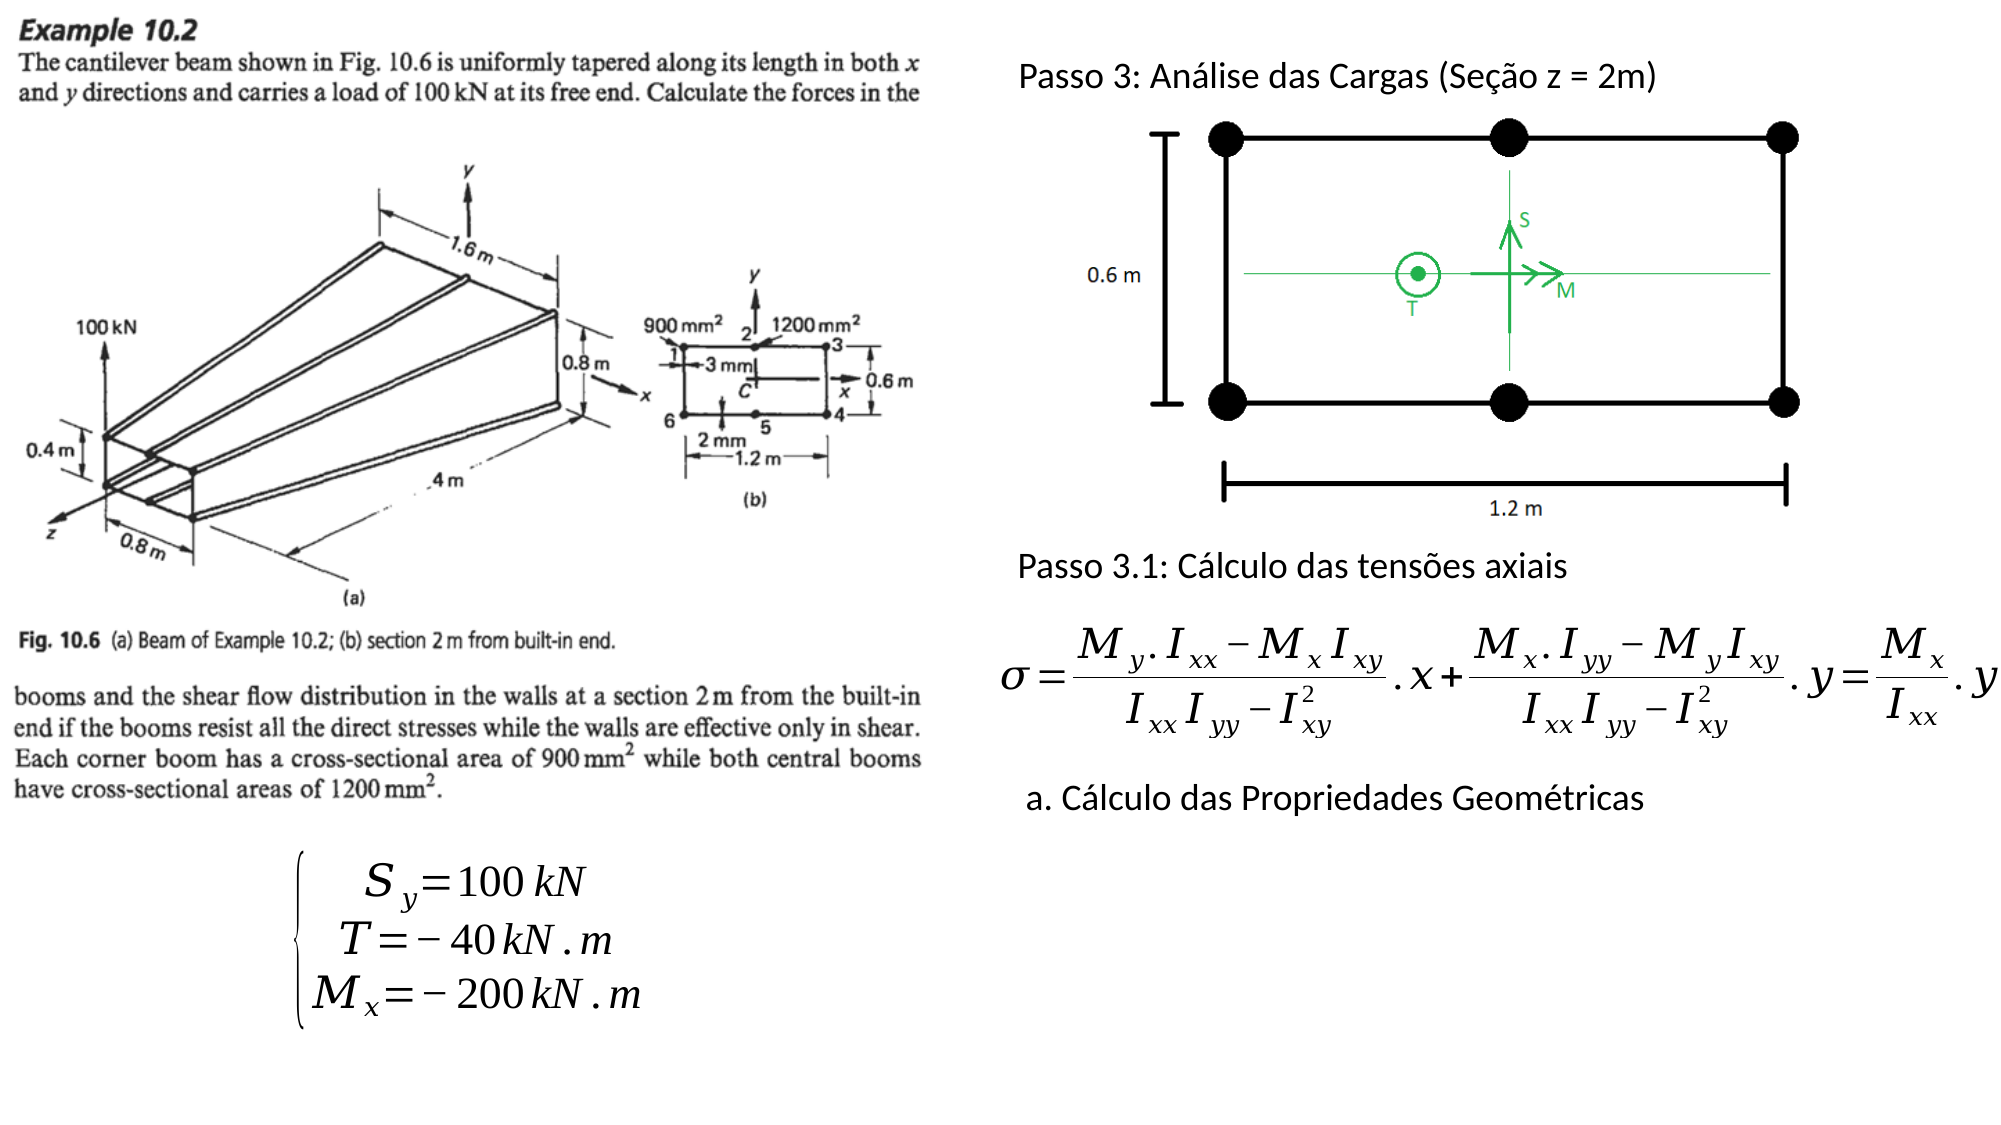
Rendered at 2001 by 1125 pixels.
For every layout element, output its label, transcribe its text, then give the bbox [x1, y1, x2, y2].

picture [1068, 101, 1810, 534]
text_box a. Cálculo das Propriedades Geométricas [1010, 765, 1661, 826]
text_box Passo 3: Análise das Cargas (Seção z = 2m) [1003, 43, 1674, 104]
text_box Passo 3.1: Cálculo das tensões axiais [1002, 533, 1584, 594]
picture [0, 0, 938, 815]
